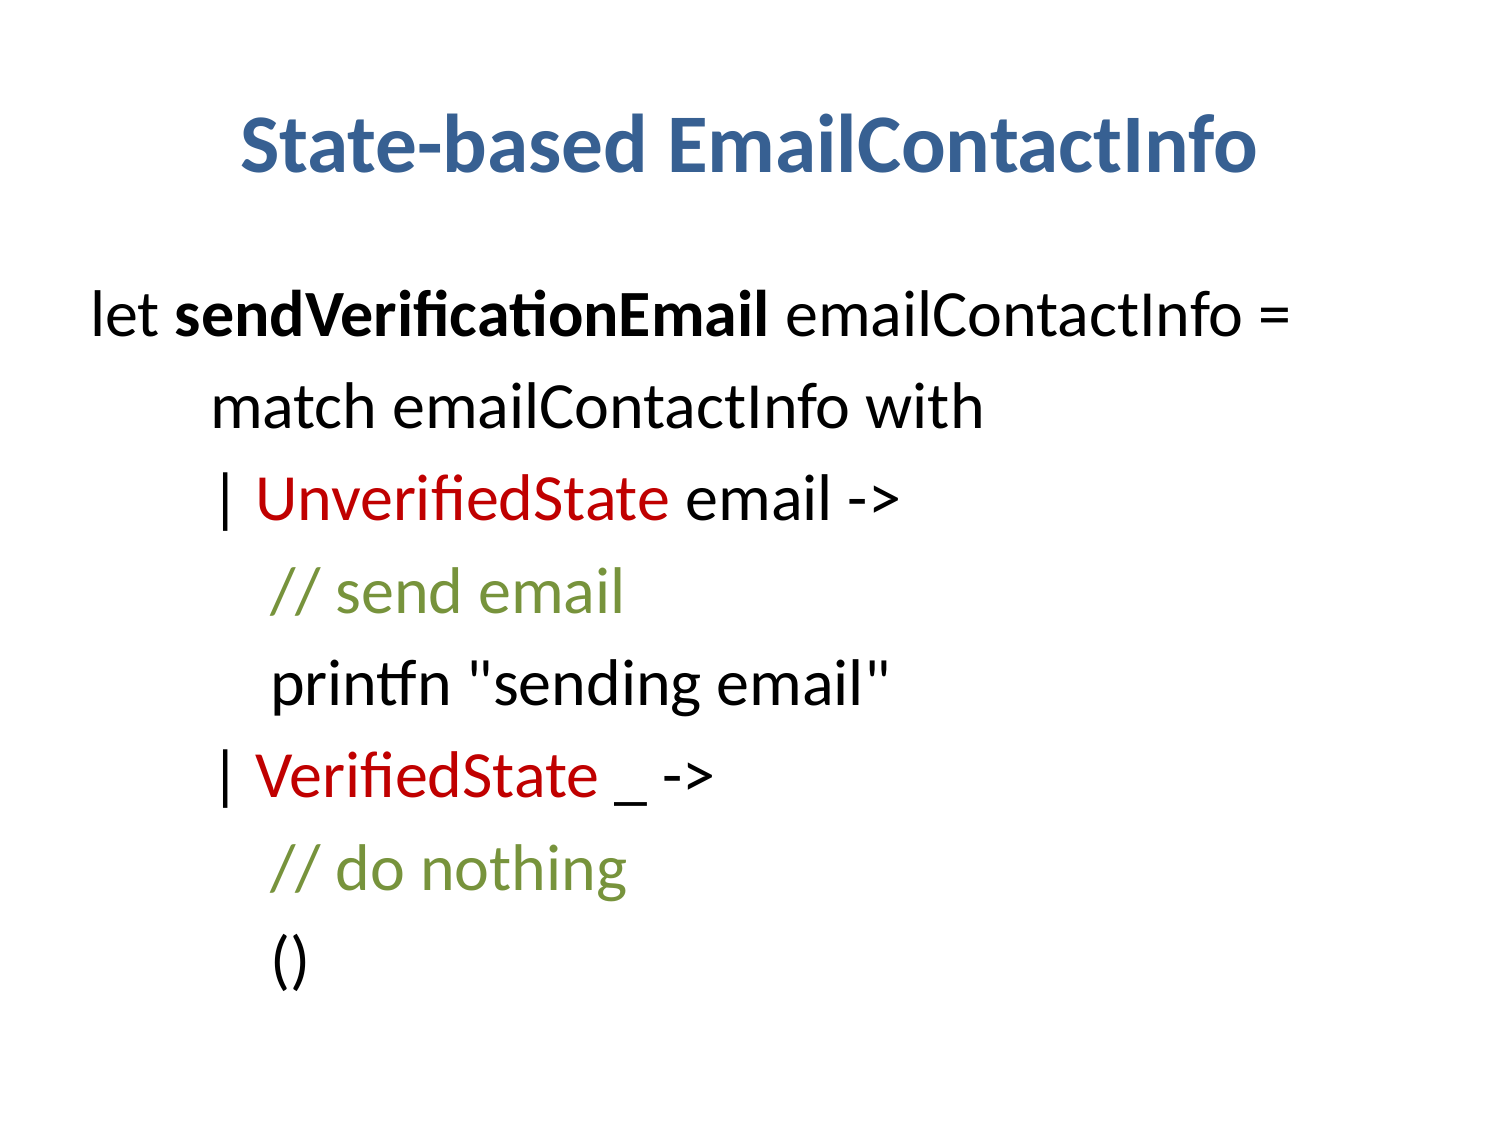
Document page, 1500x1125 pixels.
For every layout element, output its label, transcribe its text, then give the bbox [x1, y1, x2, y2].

title State-based EmailContactInfo [75, 45, 1425, 233]
list let sendVerificationEmail emailContactInfo = match emailContactInfo with | UnverifiedState email -> // send email printfn "sending email" | VerifiedState _ -> // do nothing () [75, 262, 1425, 1005]
